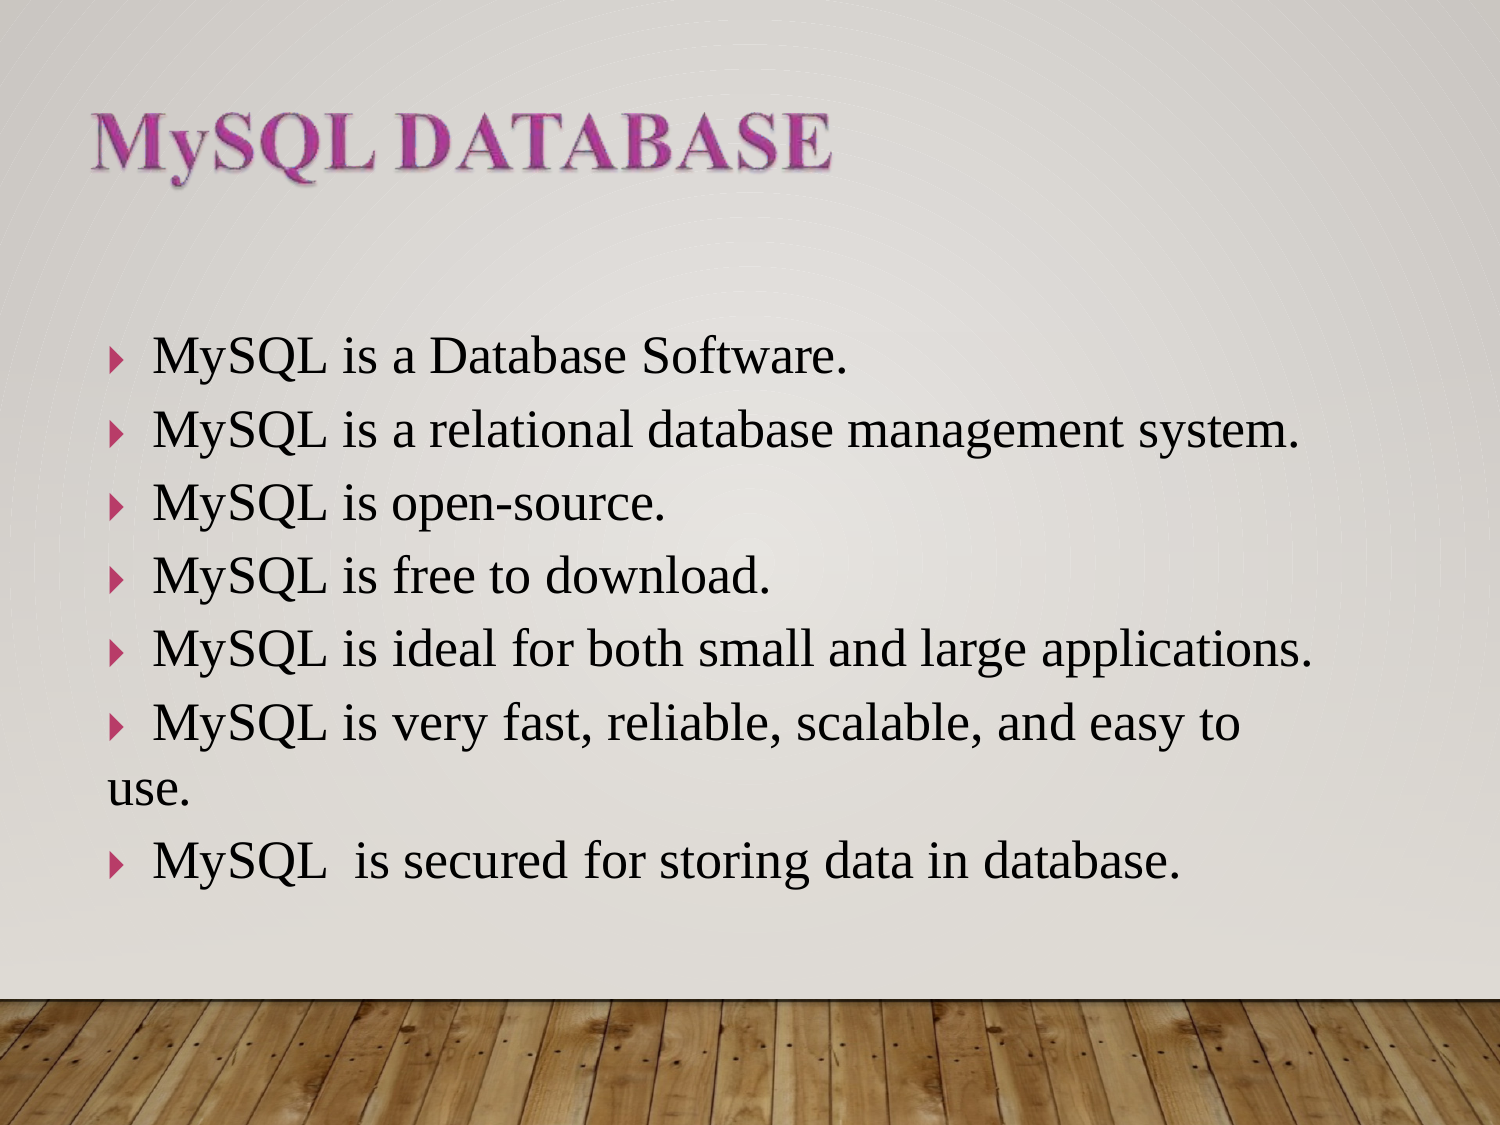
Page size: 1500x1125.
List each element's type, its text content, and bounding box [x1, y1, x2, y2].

text_box 🞂​ MySQL is a Database Software. 🞂​ MySQL is a relational database management system. 🞂​ MySQL is open-source. 🞂​ MySQL is free to download. 🞂​ MySQL is ideal for both small and large applications. 🞂​ MySQL is very fast, reliable, scalable, and easy to use. 🞂​ MySQL is secured for storing data in database. [105, 308, 1340, 890]
picture [88, 112, 835, 193]
picture [0, 999, 1500, 1125]
